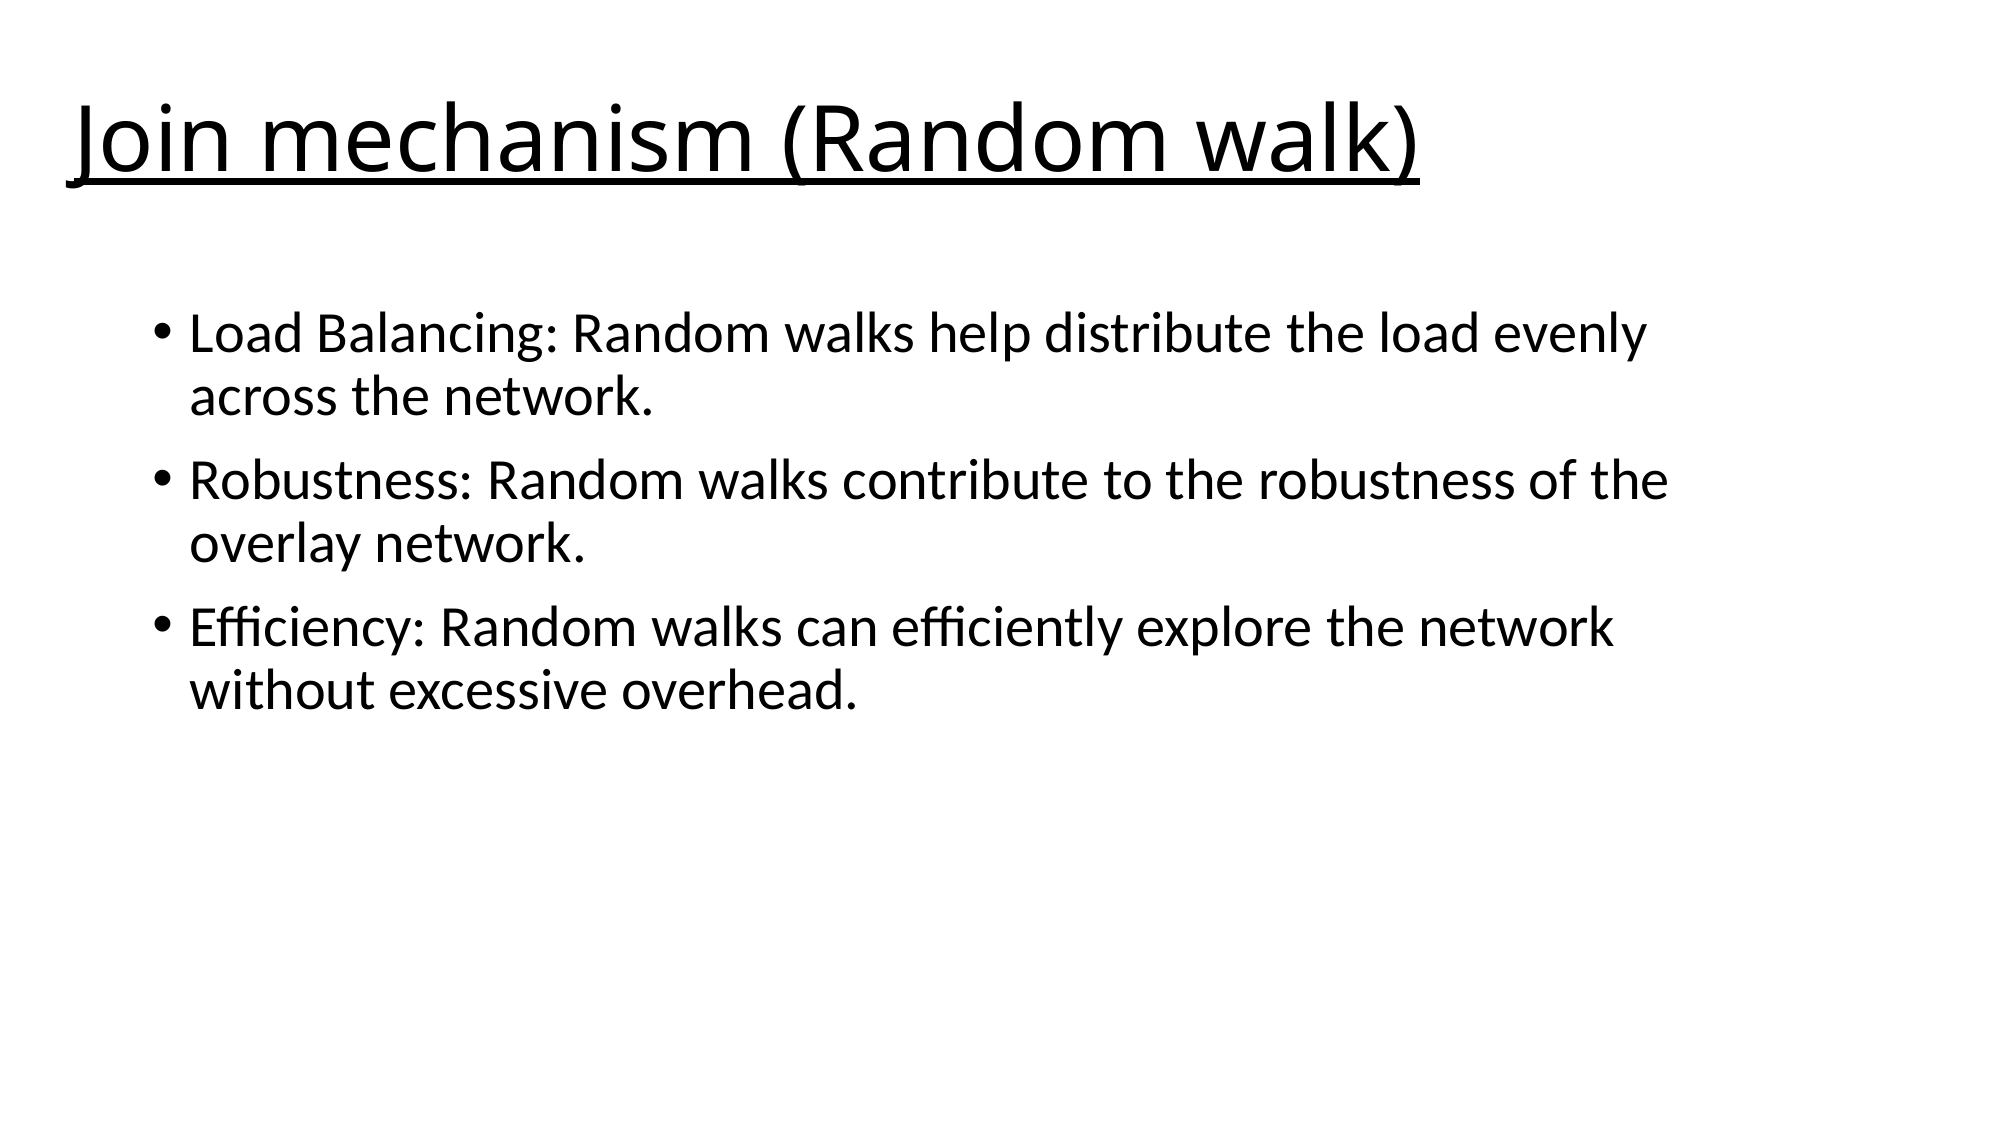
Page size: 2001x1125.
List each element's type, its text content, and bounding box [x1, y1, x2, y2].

list Load Balancing: Random walks help distribute the load evenly across the network. Robustness: Random walks contribute to the robustness of the overlay network. Efficiency: Random walks can efficiently explore the network without excessive overhead. [137, 294, 1727, 1009]
title Join mechanism (Random walk) [58, 33, 1784, 251]
